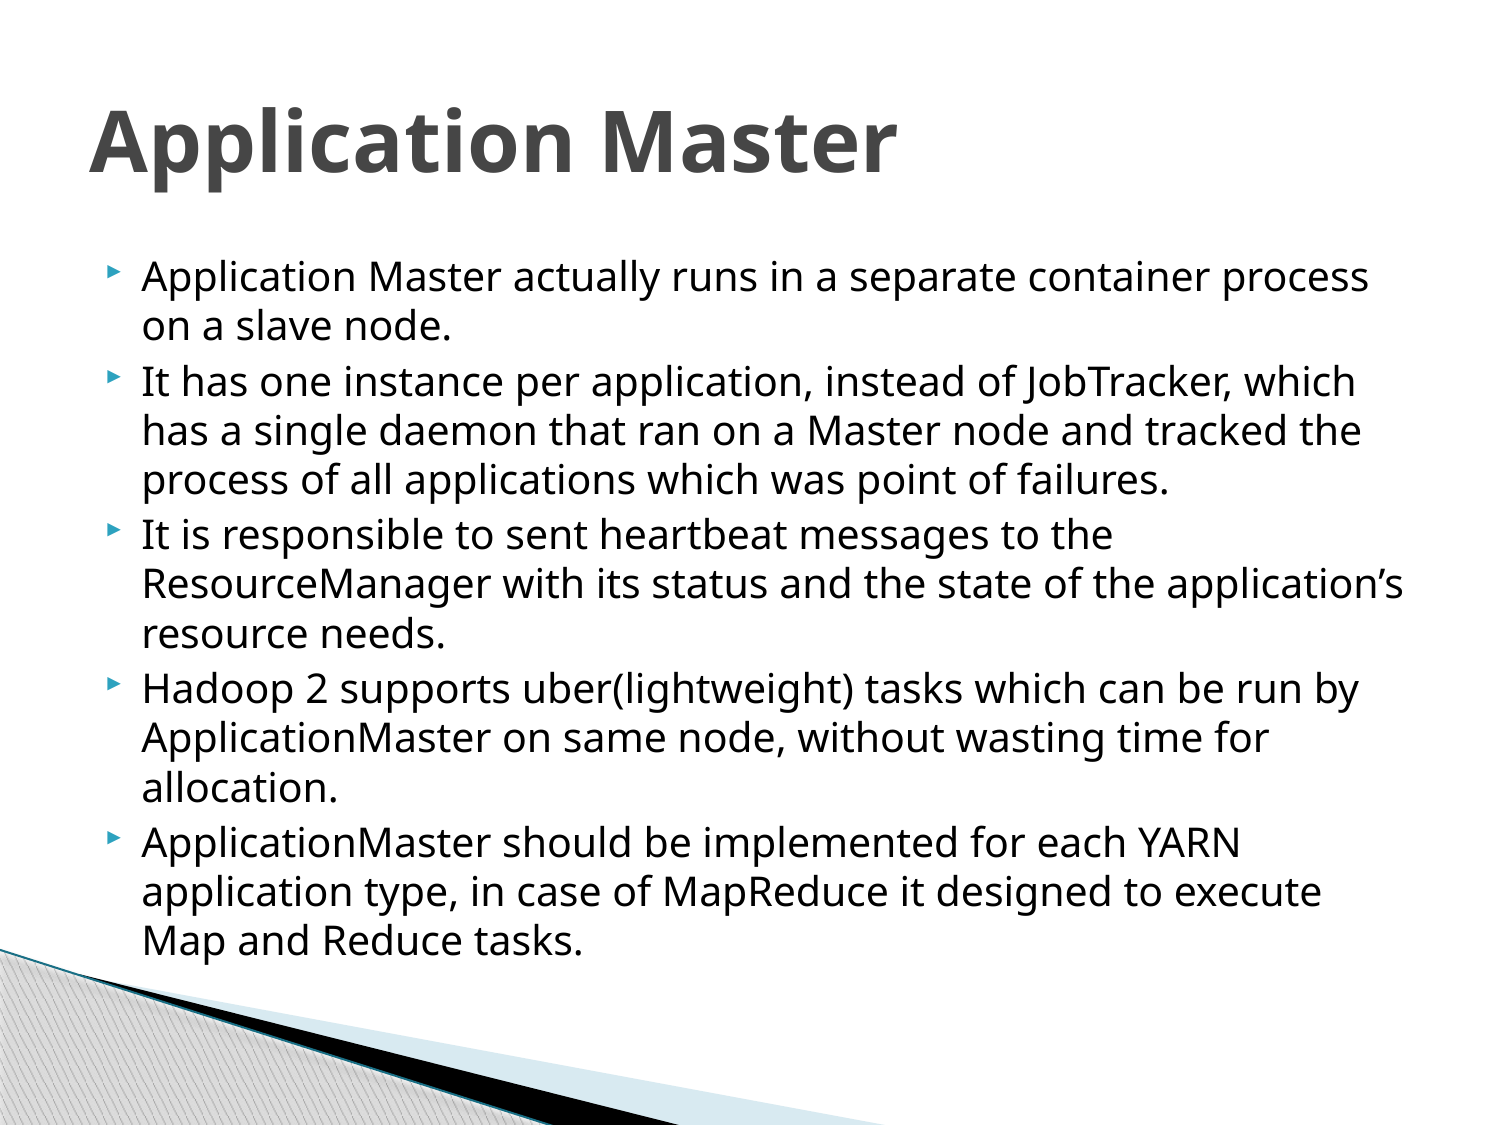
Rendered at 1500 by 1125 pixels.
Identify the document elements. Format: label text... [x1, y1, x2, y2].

title Application Master [75, 45, 1425, 233]
list Application Master actually runs in a separate container process on a slave node. It has one instance per application, instead of JobTracker, which has a single daemon that ran on a Master node and tracked the process of all applications which was point of failures. It is responsible to sent heartbeat messages to the ResourceManager with its status and the state of the application’s resource needs. Hadoop 2 supports uber(lightweight) tasks which can be run by ApplicationMaster on same node, without wasting time for allocation. ApplicationMaster should be implemented for each YARN application type, in case of MapReduce it designed to execute Map and Reduce tasks. [75, 243, 1425, 986]
